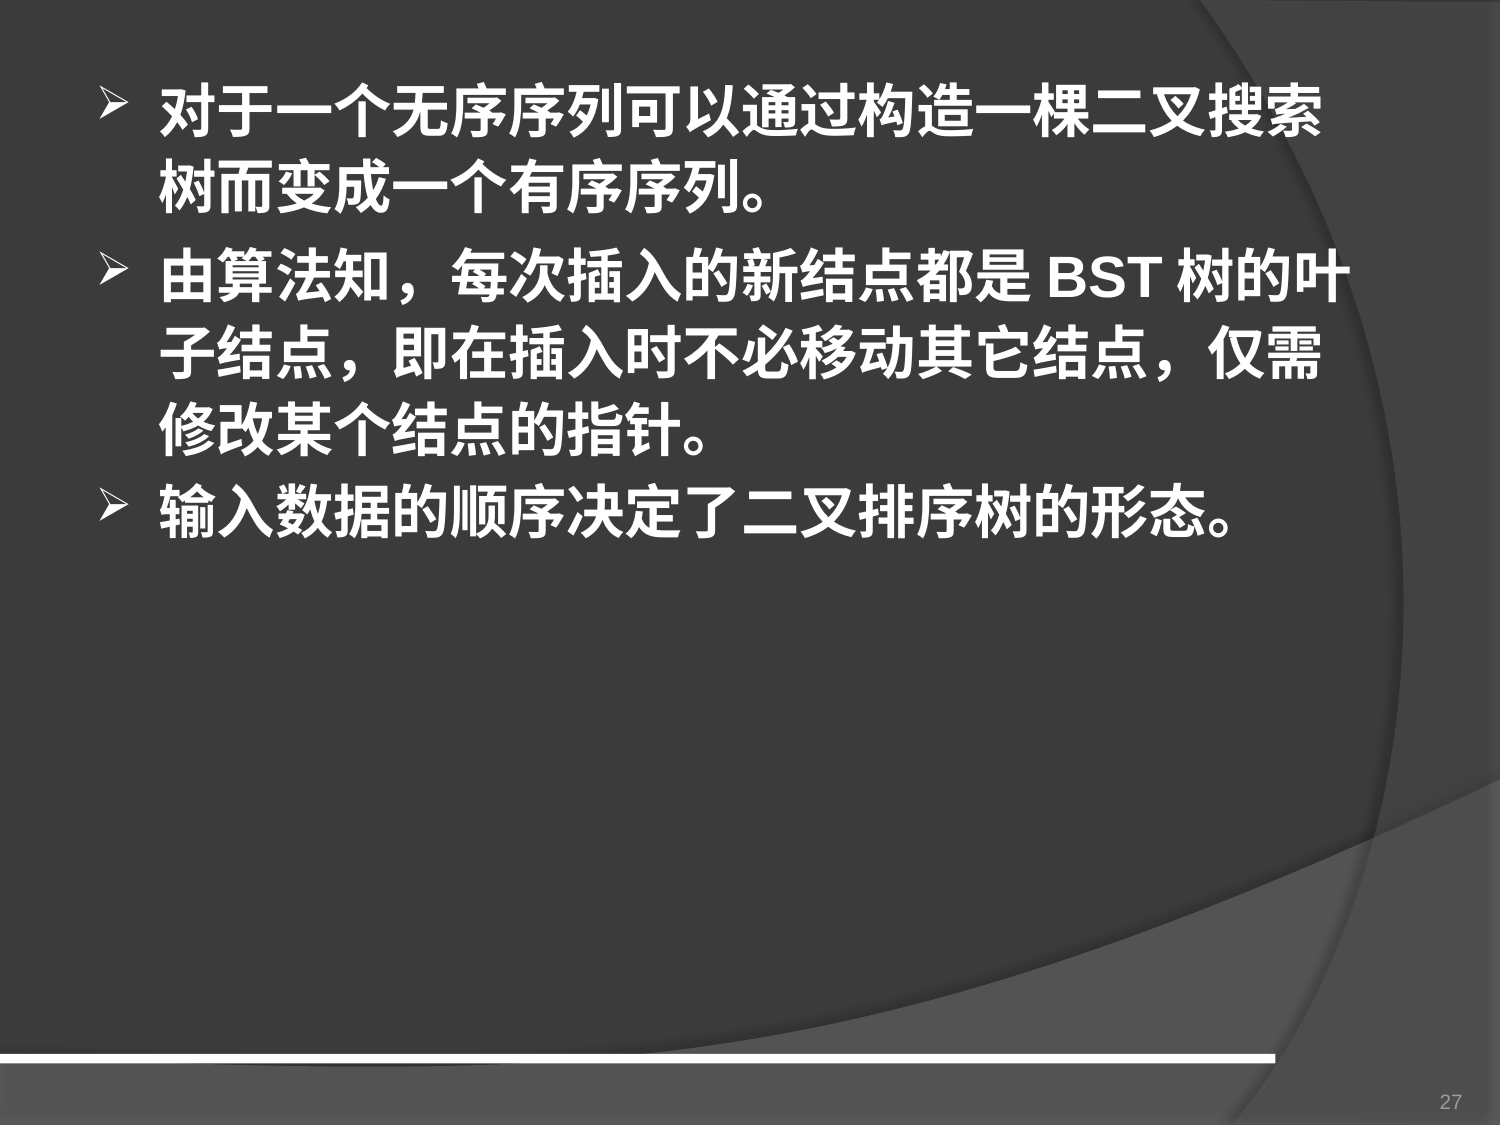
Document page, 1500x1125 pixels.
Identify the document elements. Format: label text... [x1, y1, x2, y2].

list 对于一个无序序列可以通过构造一棵二叉搜索树而变成一个有序序列。 由算法知，每次插入的新结点都是BST树的叶子结点，即在插入时不必移动其它结点，仅需修改某个结点的指针。 输入数据的顺序决定了二叉排序树的形态。 [75, 59, 1379, 1005]
slide_number 27 [1337, 1053, 1463, 1114]
